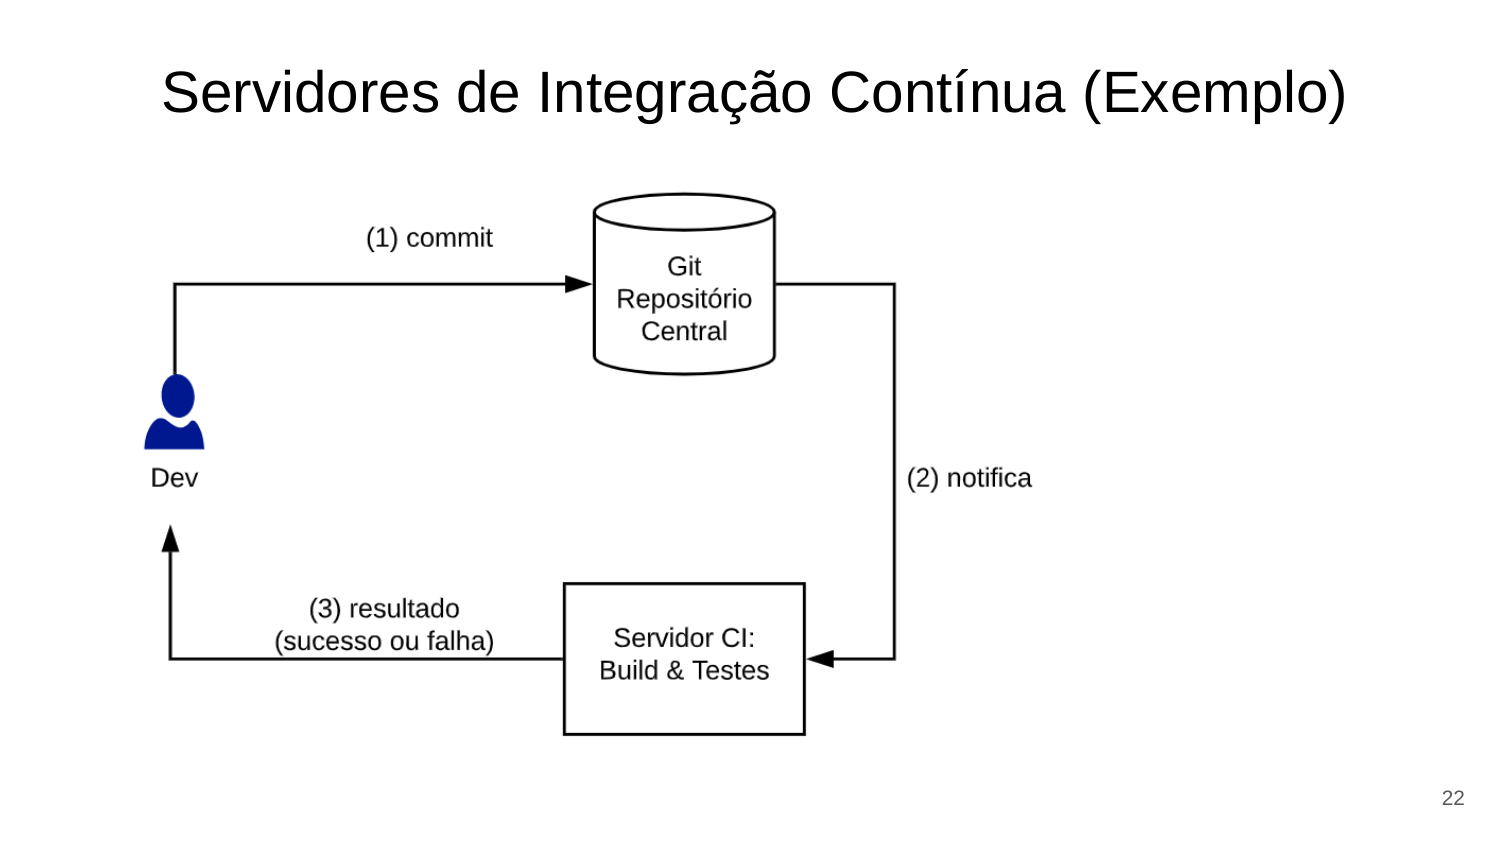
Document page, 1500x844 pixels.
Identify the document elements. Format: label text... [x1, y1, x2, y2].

slide_number 22 [1389, 764, 1480, 830]
picture [112, 180, 1046, 753]
title Servidores de Integração Contínua (Exemplo) [56, 38, 1455, 133]
